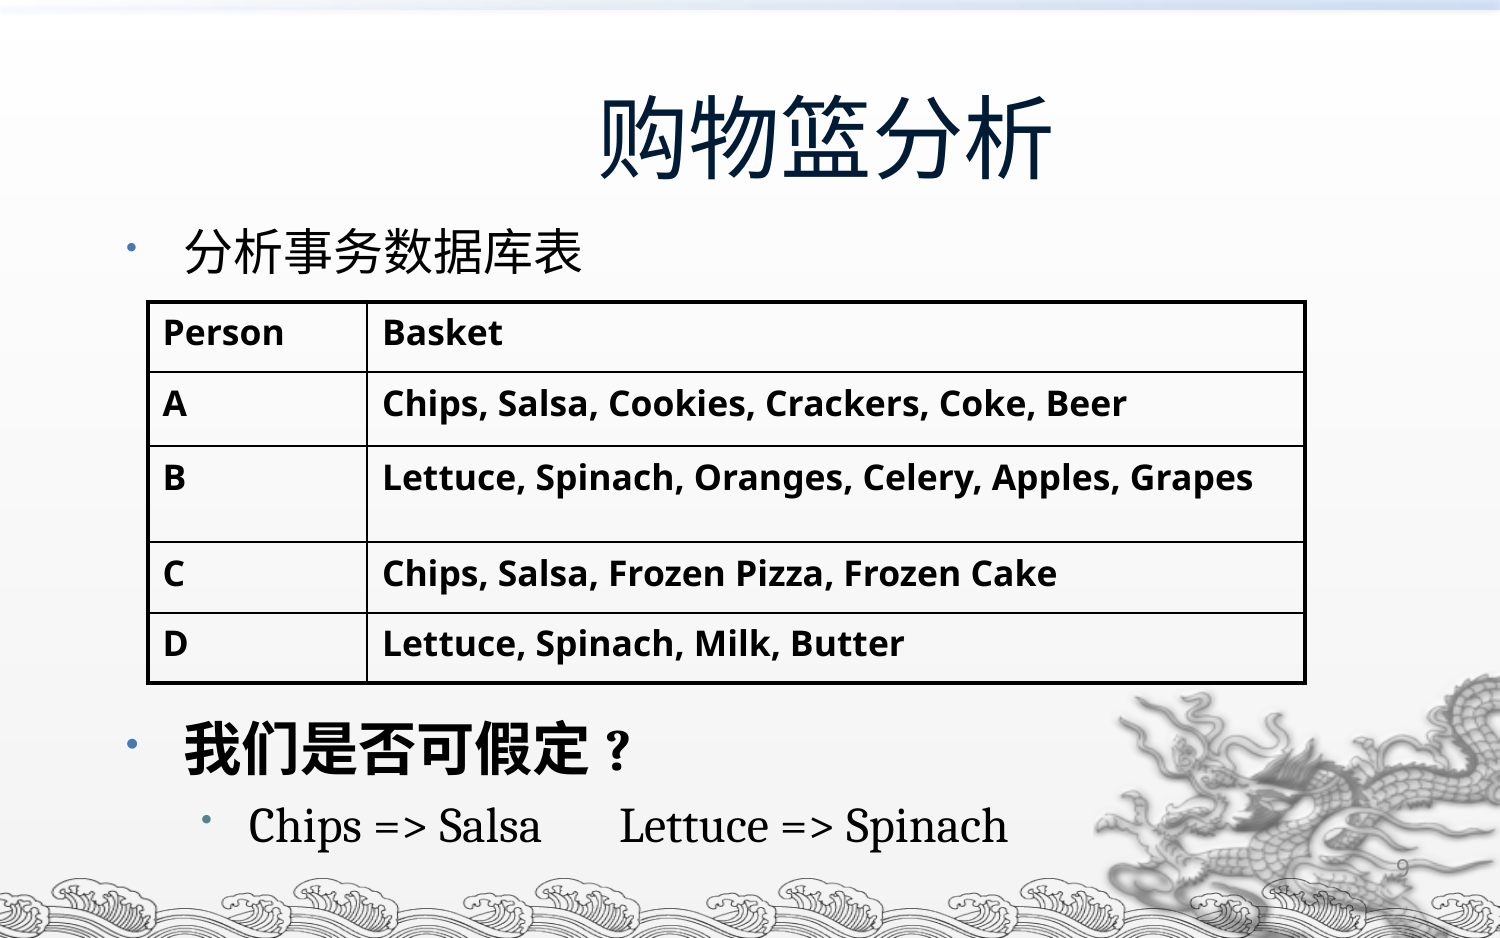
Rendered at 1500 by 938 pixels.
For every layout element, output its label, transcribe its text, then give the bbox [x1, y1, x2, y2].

table_cell D [150, 614, 366, 681]
table_cell Lettuce, Spinach, Milk, Butter [368, 614, 1303, 681]
table_cell B [150, 447, 366, 541]
table_cell Lettuce, Spinach, Oranges, Celery, Apples, Grapes [368, 447, 1303, 541]
table_cell C [150, 543, 366, 612]
table_cell Chips, Salsa, Cookies, Crackers, Coke, Beer [368, 373, 1303, 445]
title 购物篮分析 [187, 93, 1466, 178]
table_cell A [150, 373, 366, 445]
table_header Person [150, 304, 366, 371]
table_cell Chips, Salsa, Frozen Pizza, Frozen Cake [368, 543, 1303, 612]
table_header Basket [368, 304, 1303, 371]
slide_number 9 [1317, 843, 1425, 896]
list 分析事务数据库表 我们是否可假定? Chips => Salsa Lettuce => Spinach [112, 213, 1317, 902]
